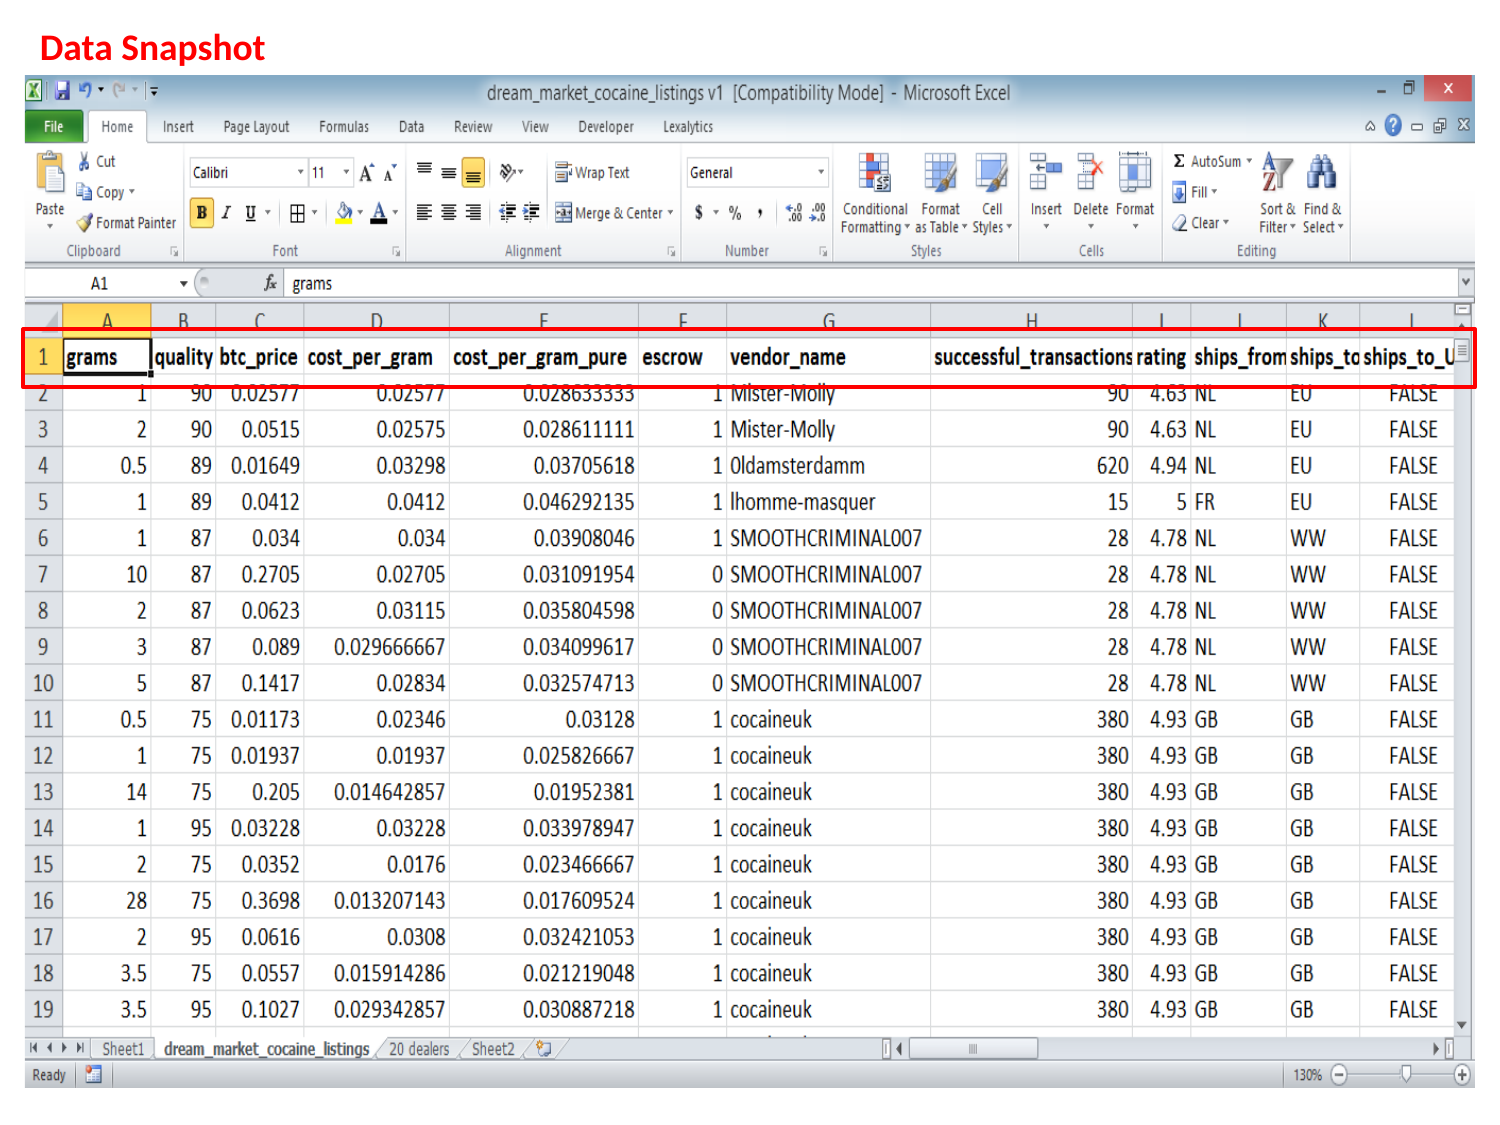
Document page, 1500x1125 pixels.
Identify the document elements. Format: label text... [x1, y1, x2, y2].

text_box Data Snapshot [24, 15, 663, 75]
picture [24, 75, 1476, 1088]
